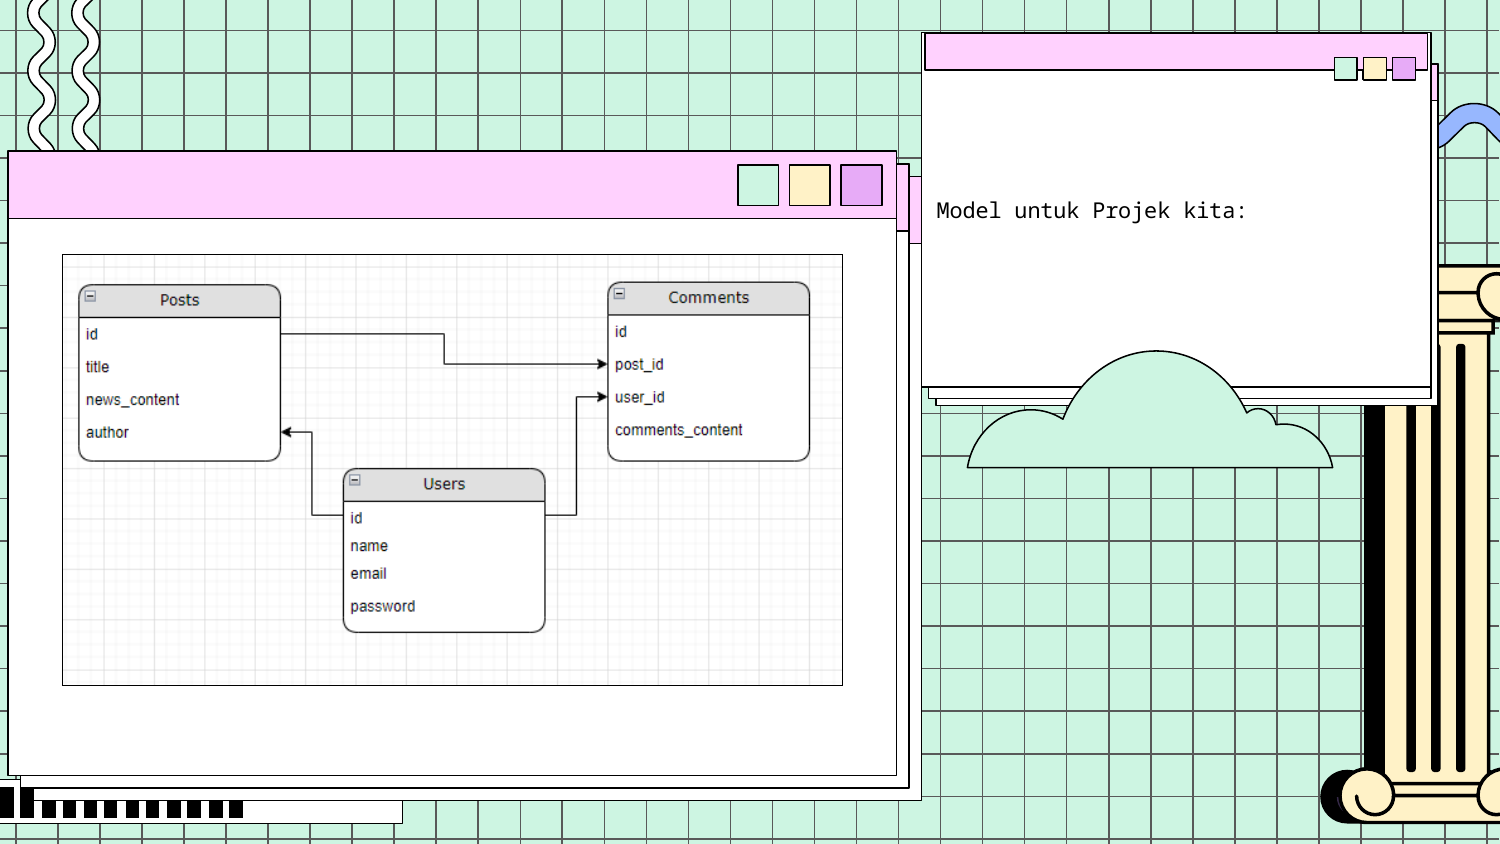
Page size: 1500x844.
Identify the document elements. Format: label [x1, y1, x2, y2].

text_box [921, 32, 1439, 406]
title [926, 419, 994, 558]
text_box [967, 413, 1333, 468]
text_box [1443, 103, 1500, 146]
text_box [7, 150, 922, 801]
picture [62, 254, 843, 687]
